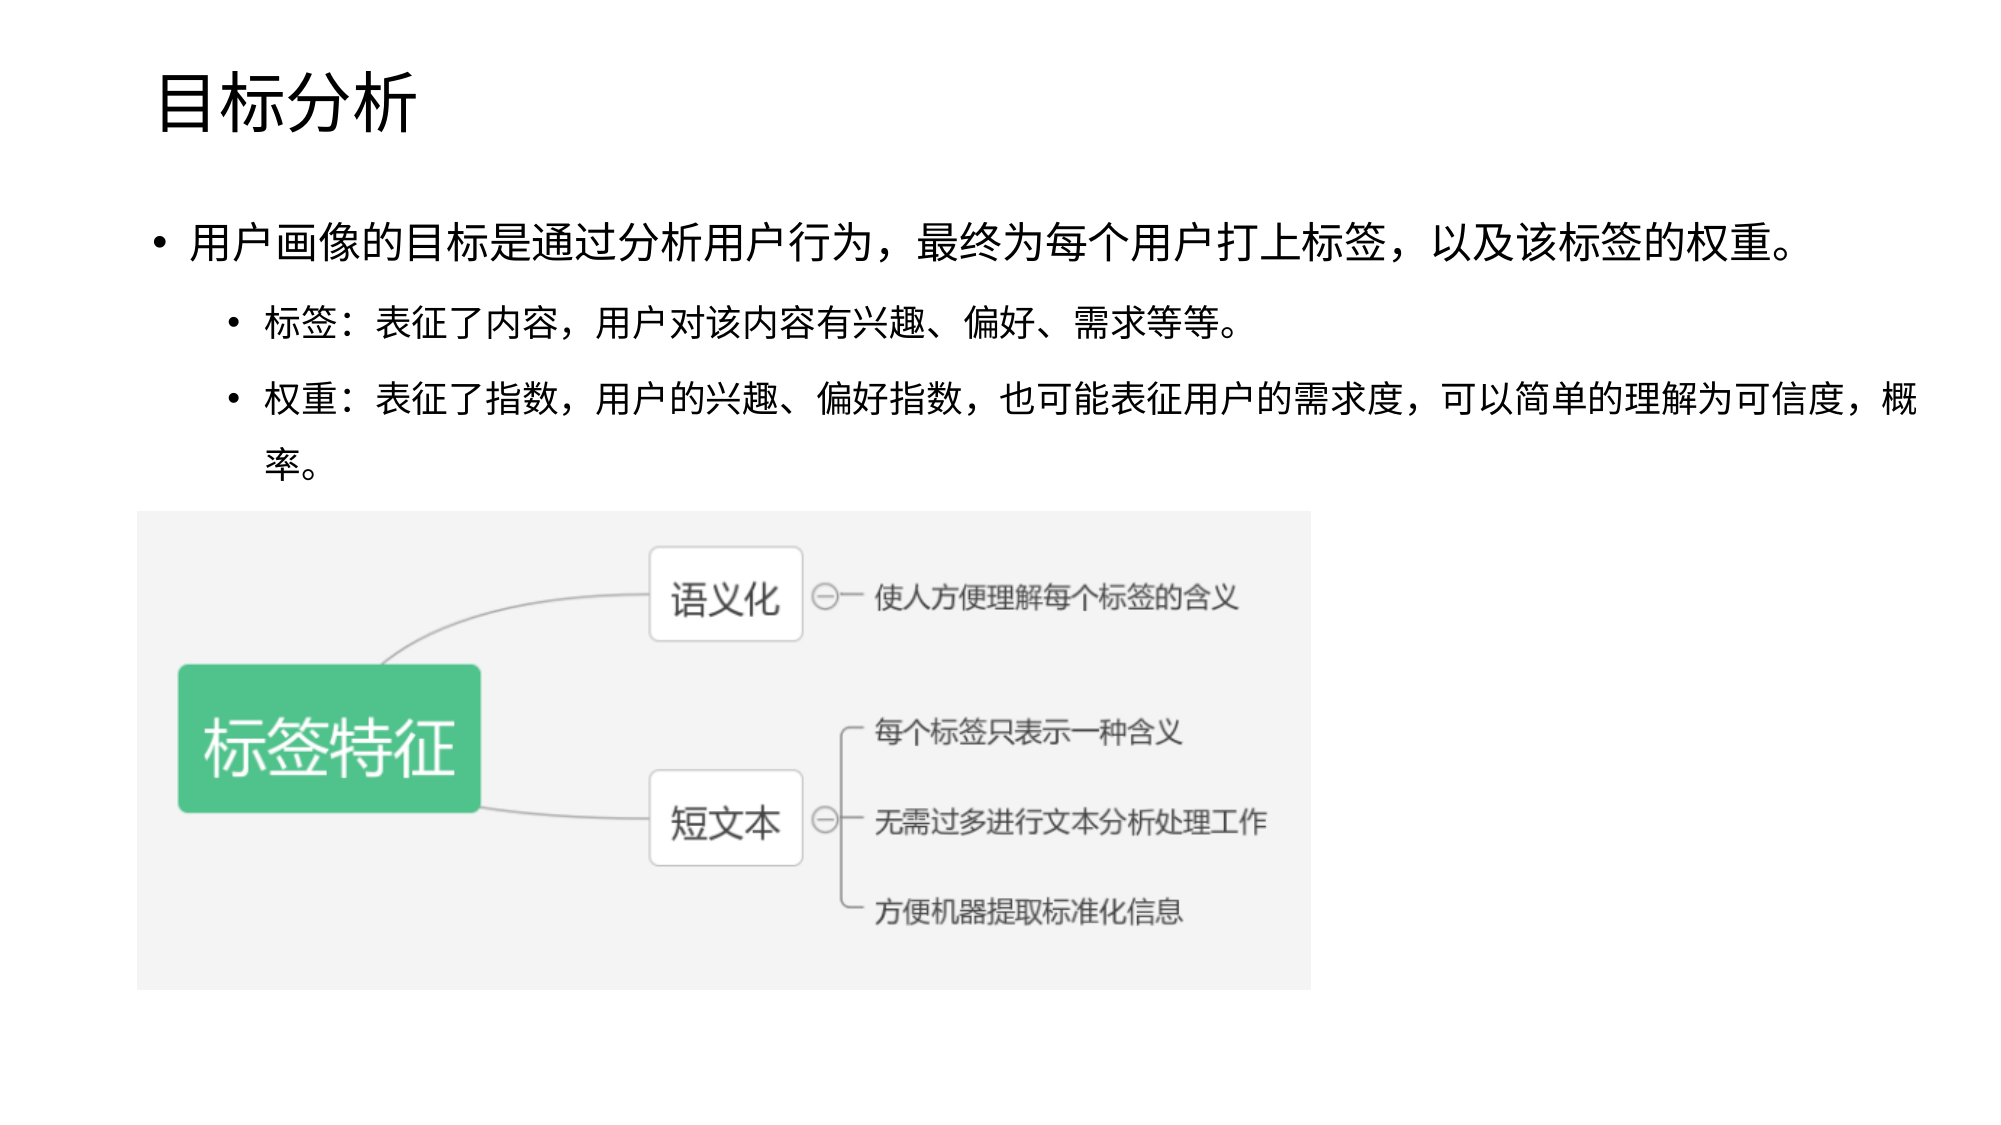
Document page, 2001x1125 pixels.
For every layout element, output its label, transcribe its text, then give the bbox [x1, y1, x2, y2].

picture [137, 511, 1311, 990]
title 目标分析 [137, 59, 1863, 152]
list 用户画像的目标是通过分析用户行为，最终为每个用户打上标签，以及该标签的权重。 标签：表征了内容，用户对该内容有兴趣、偏好、需求等等。 权重：表征了指数，用户的兴趣、偏好指数，也可能表征用户的需求度，可以简单的理解为可信度，概率。 [137, 182, 1940, 1014]
